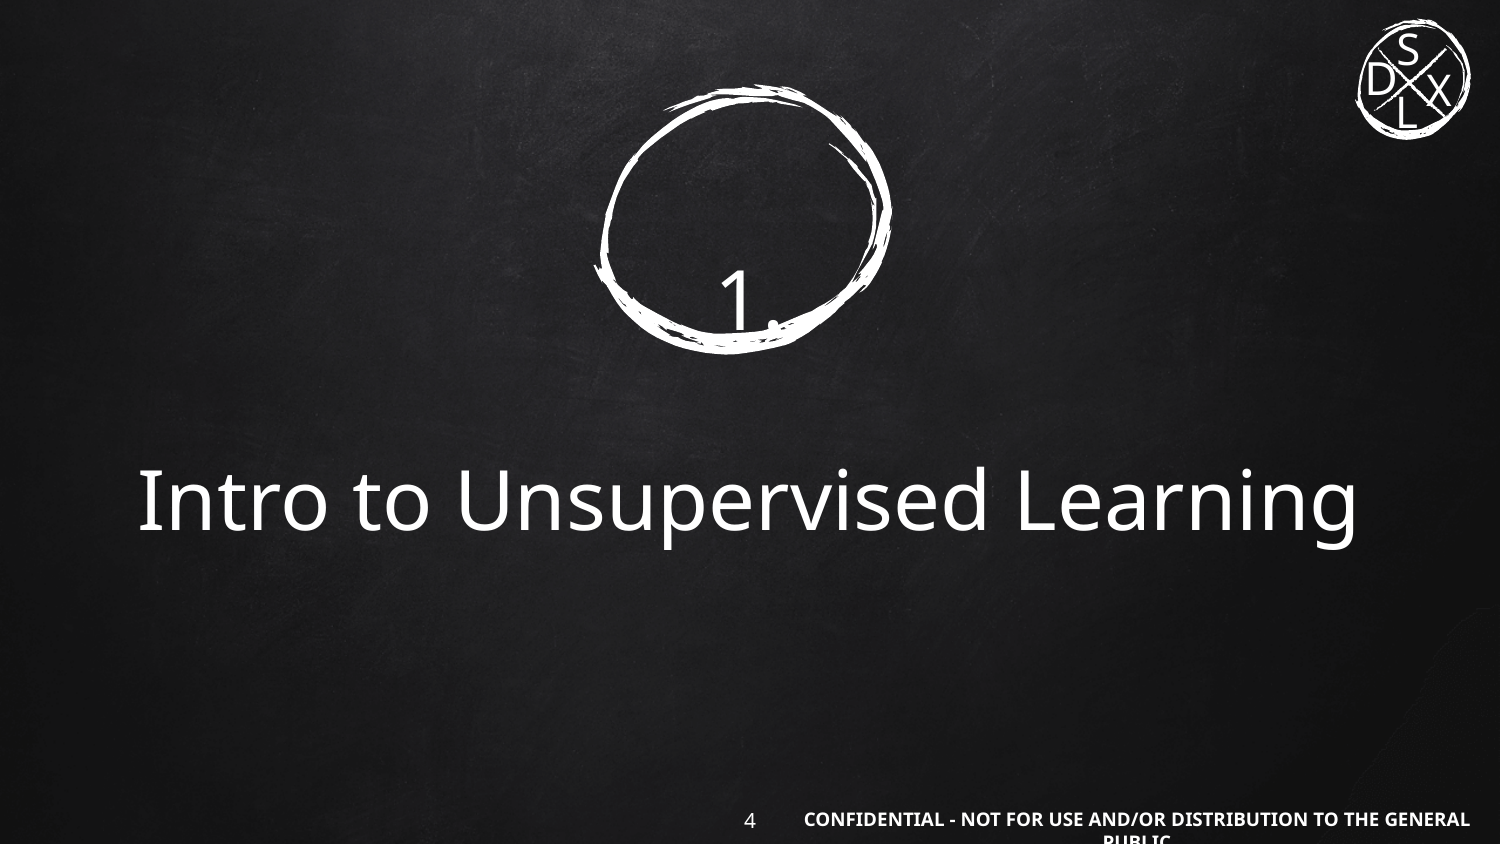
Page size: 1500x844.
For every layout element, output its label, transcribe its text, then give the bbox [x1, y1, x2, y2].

slide_number CONFIDENTIAL - NOT FOR USE AND/OR DISTRIBUTION TO THE GENERAL PUBLIC [787, 792, 1487, 844]
slide_number ‹#› [705, 792, 787, 844]
picture [0, 0, 1500, 844]
text_box [593, 84, 893, 355]
title 1. Intro to Unsupervised Learning [112, 372, 1388, 563]
